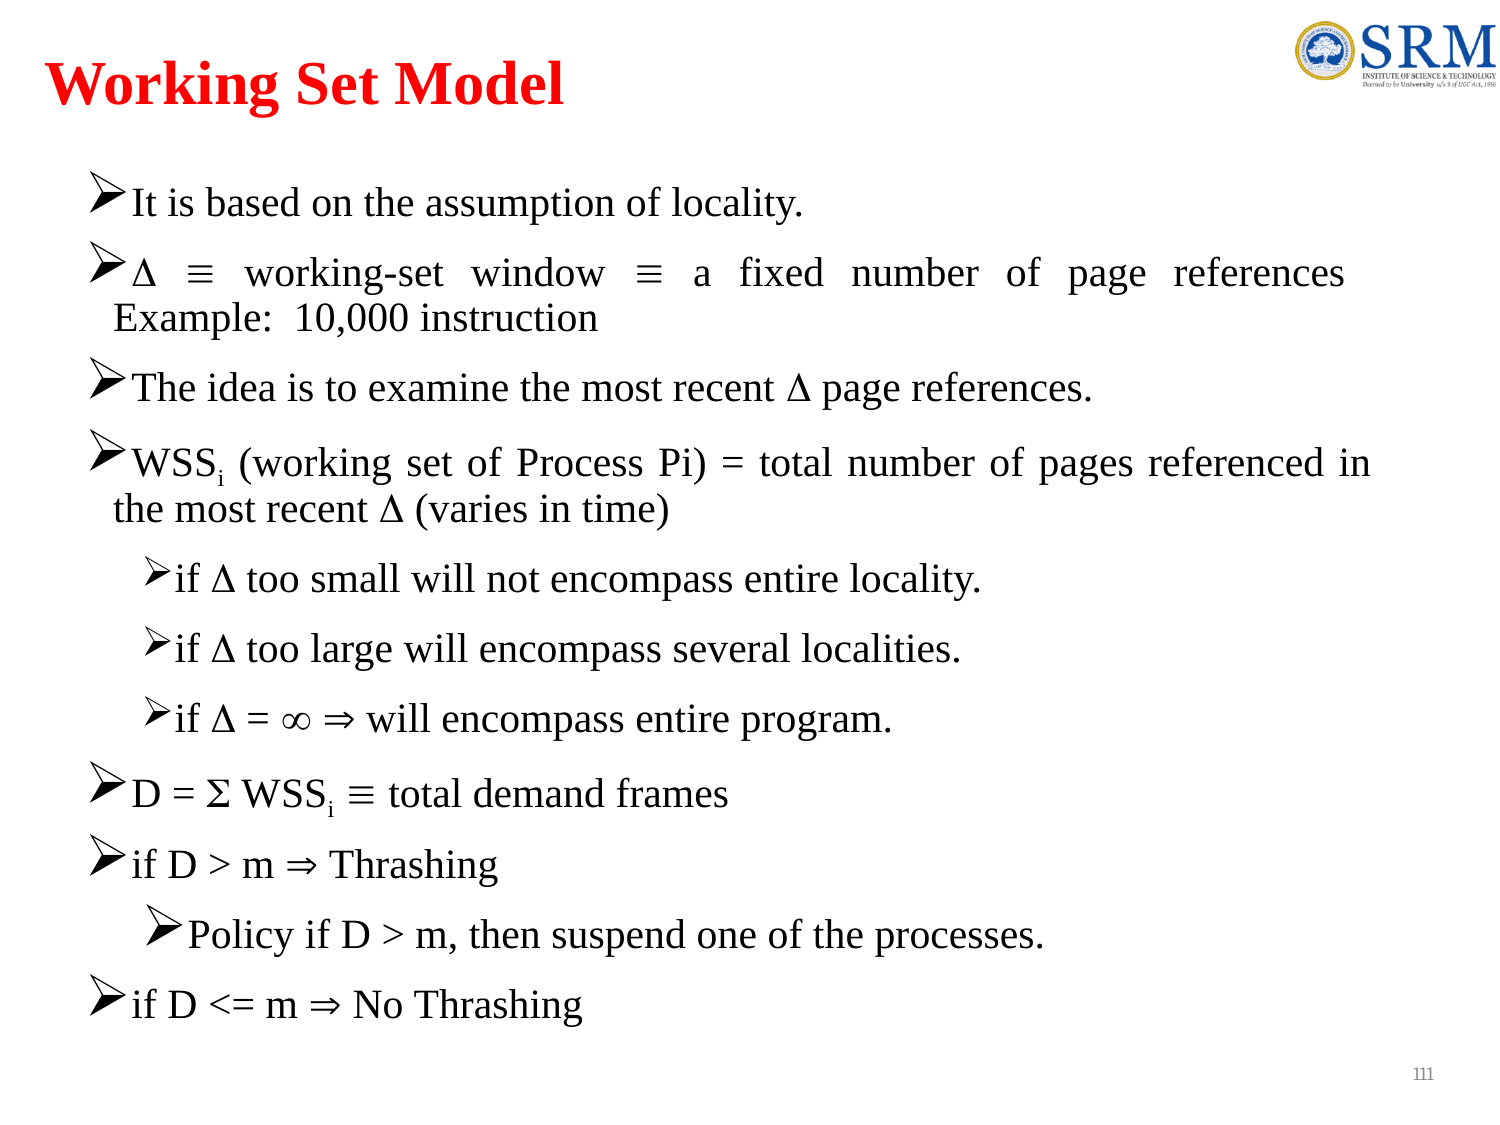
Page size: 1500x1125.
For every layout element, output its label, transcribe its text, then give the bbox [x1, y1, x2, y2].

title Working Set Model [29, 28, 1324, 140]
list It is based on the assumption of locality.   working-set window  a fixed number of page references Example: 10,000 instruction The idea is to examine the most recent  page references. WSSi (working set of Process Pi) = total number of pages referenced in the most recent  (varies in time) if  too small will not encompass entire locality. if  too large will encompass several localities. if  =   will encompass entire program. D =  WSSi  total demand frames if D > m  Thrashing Policy if D > m, then suspend one of the processes. if D <= m  No Thrashing [70, 172, 1388, 923]
slide_number 111 [1111, 1050, 1449, 1096]
picture [1295, 21, 1496, 88]
